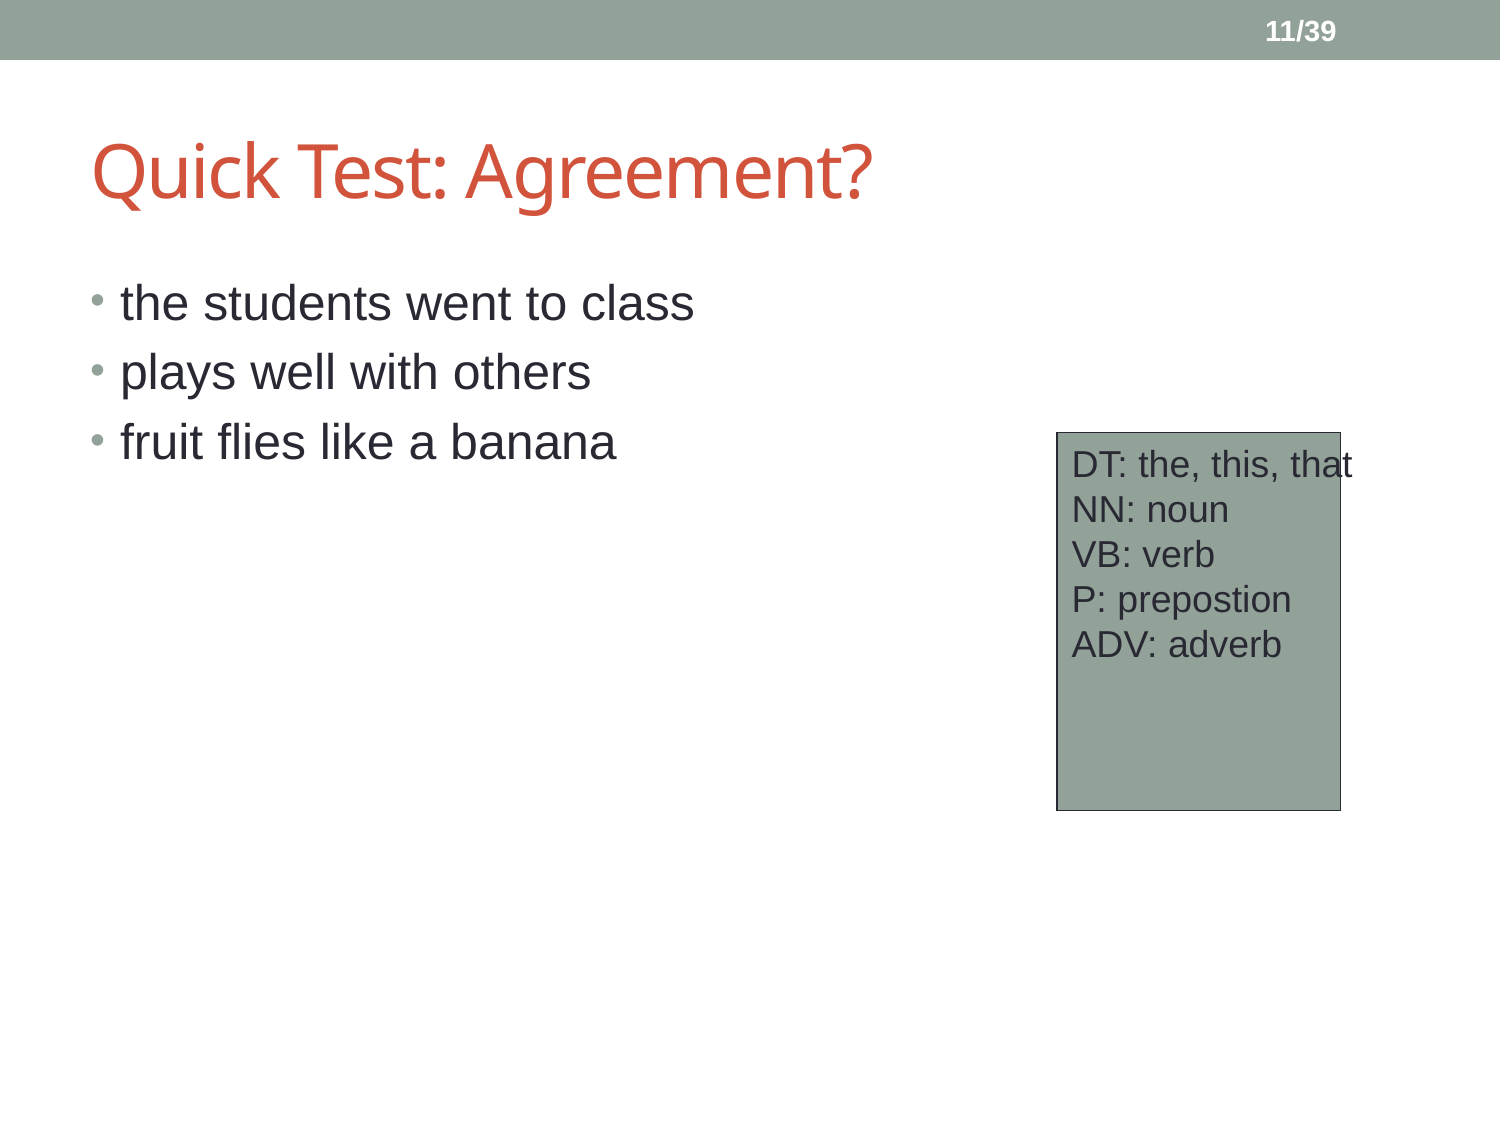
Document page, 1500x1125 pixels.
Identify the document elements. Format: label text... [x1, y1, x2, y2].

slide_number 11/39 [1250, 3, 1425, 57]
title Quick Test: Agreement? [75, 87, 1425, 250]
list the students went to class plays well with others fruit flies like a banana [75, 262, 1425, 1063]
text_box DT: the, this, that NN: noun VB: verb P: prepostion ADV: adverb [1056, 432, 1341, 811]
